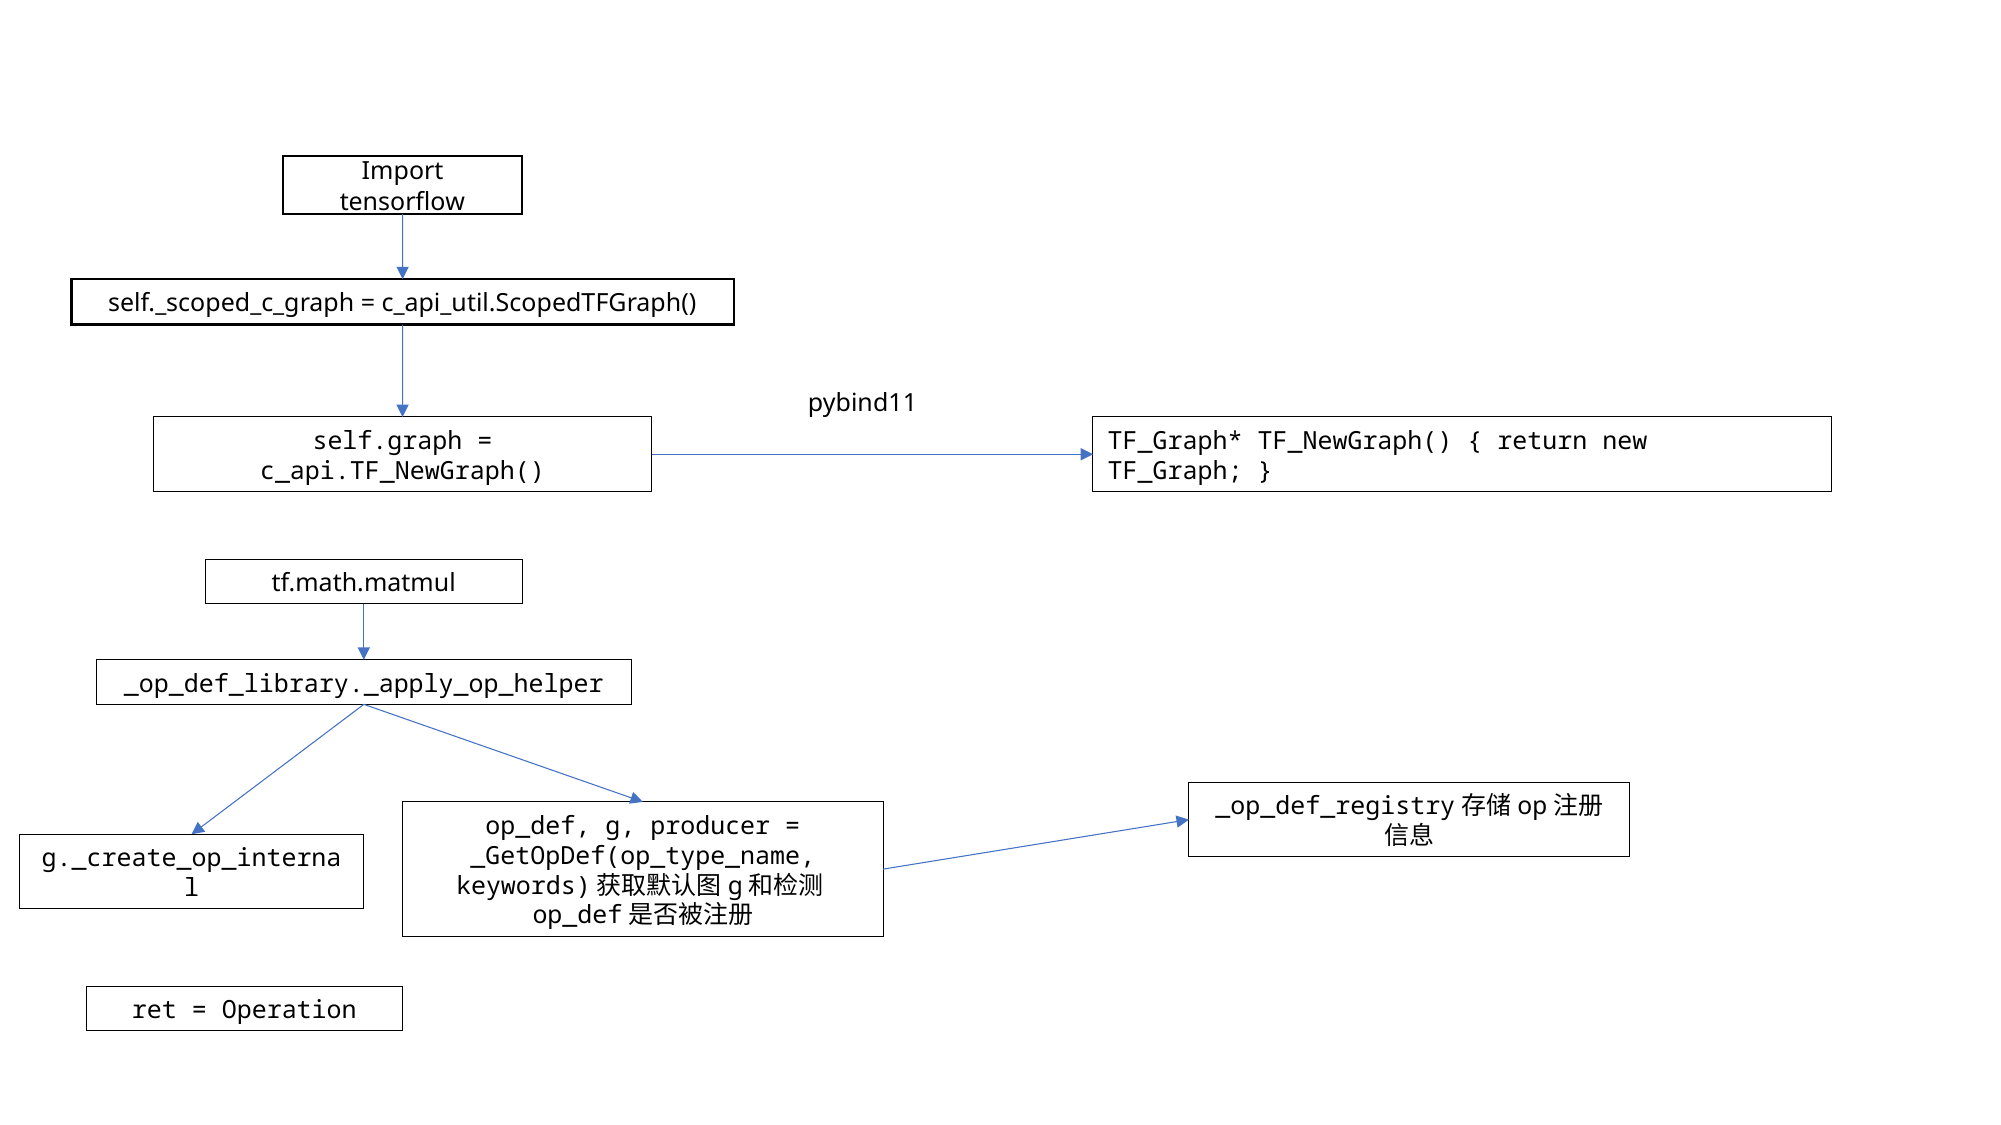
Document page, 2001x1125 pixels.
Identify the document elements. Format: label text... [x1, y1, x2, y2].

text_box Import tensorflow [282, 155, 523, 215]
text_box self._scoped_c_graph = c_api_util.ScopedTFGraph() [70, 278, 735, 326]
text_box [191, 705, 364, 835]
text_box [364, 705, 643, 802]
text_box ret = Operation [86, 986, 403, 1031]
text_box self.graph = c_api.TF_NewGraph() [153, 416, 652, 492]
text_box op_def, g, producer = _GetOpDef(op_type_name, keywords)获取默认图g和检测op_def是否被注册 [402, 801, 884, 937]
text_box TF_Graph* TF_NewGraph() { return new TF_Graph; } [1092, 416, 1832, 492]
text_box tf.math.matmul [205, 559, 523, 604]
text_box _op_def_library._apply_op_helper [96, 659, 632, 705]
text_box g._create_op_internal [19, 834, 364, 909]
text_box pybind11 [793, 379, 998, 424]
text_box _op_def_registry存储op注册信息 [1188, 782, 1630, 857]
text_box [883, 805, 1189, 855]
